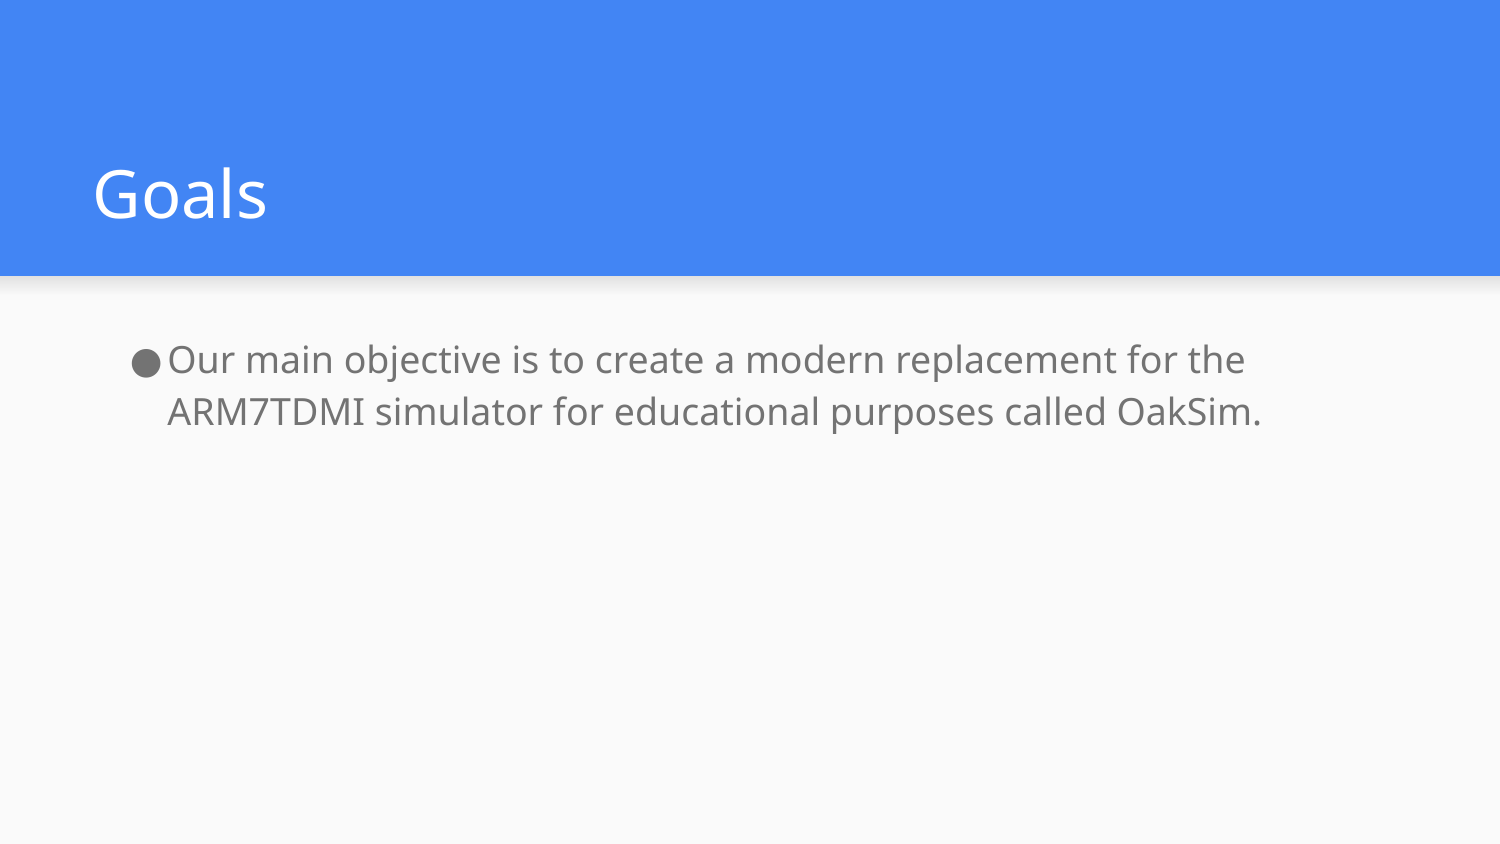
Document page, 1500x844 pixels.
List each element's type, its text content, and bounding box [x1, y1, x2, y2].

list Our main objective is to create a modern replacement for the ARM7TDMI simulator for educational purposes called OakSim. [77, 314, 1427, 760]
title Goals [77, 121, 1427, 248]
